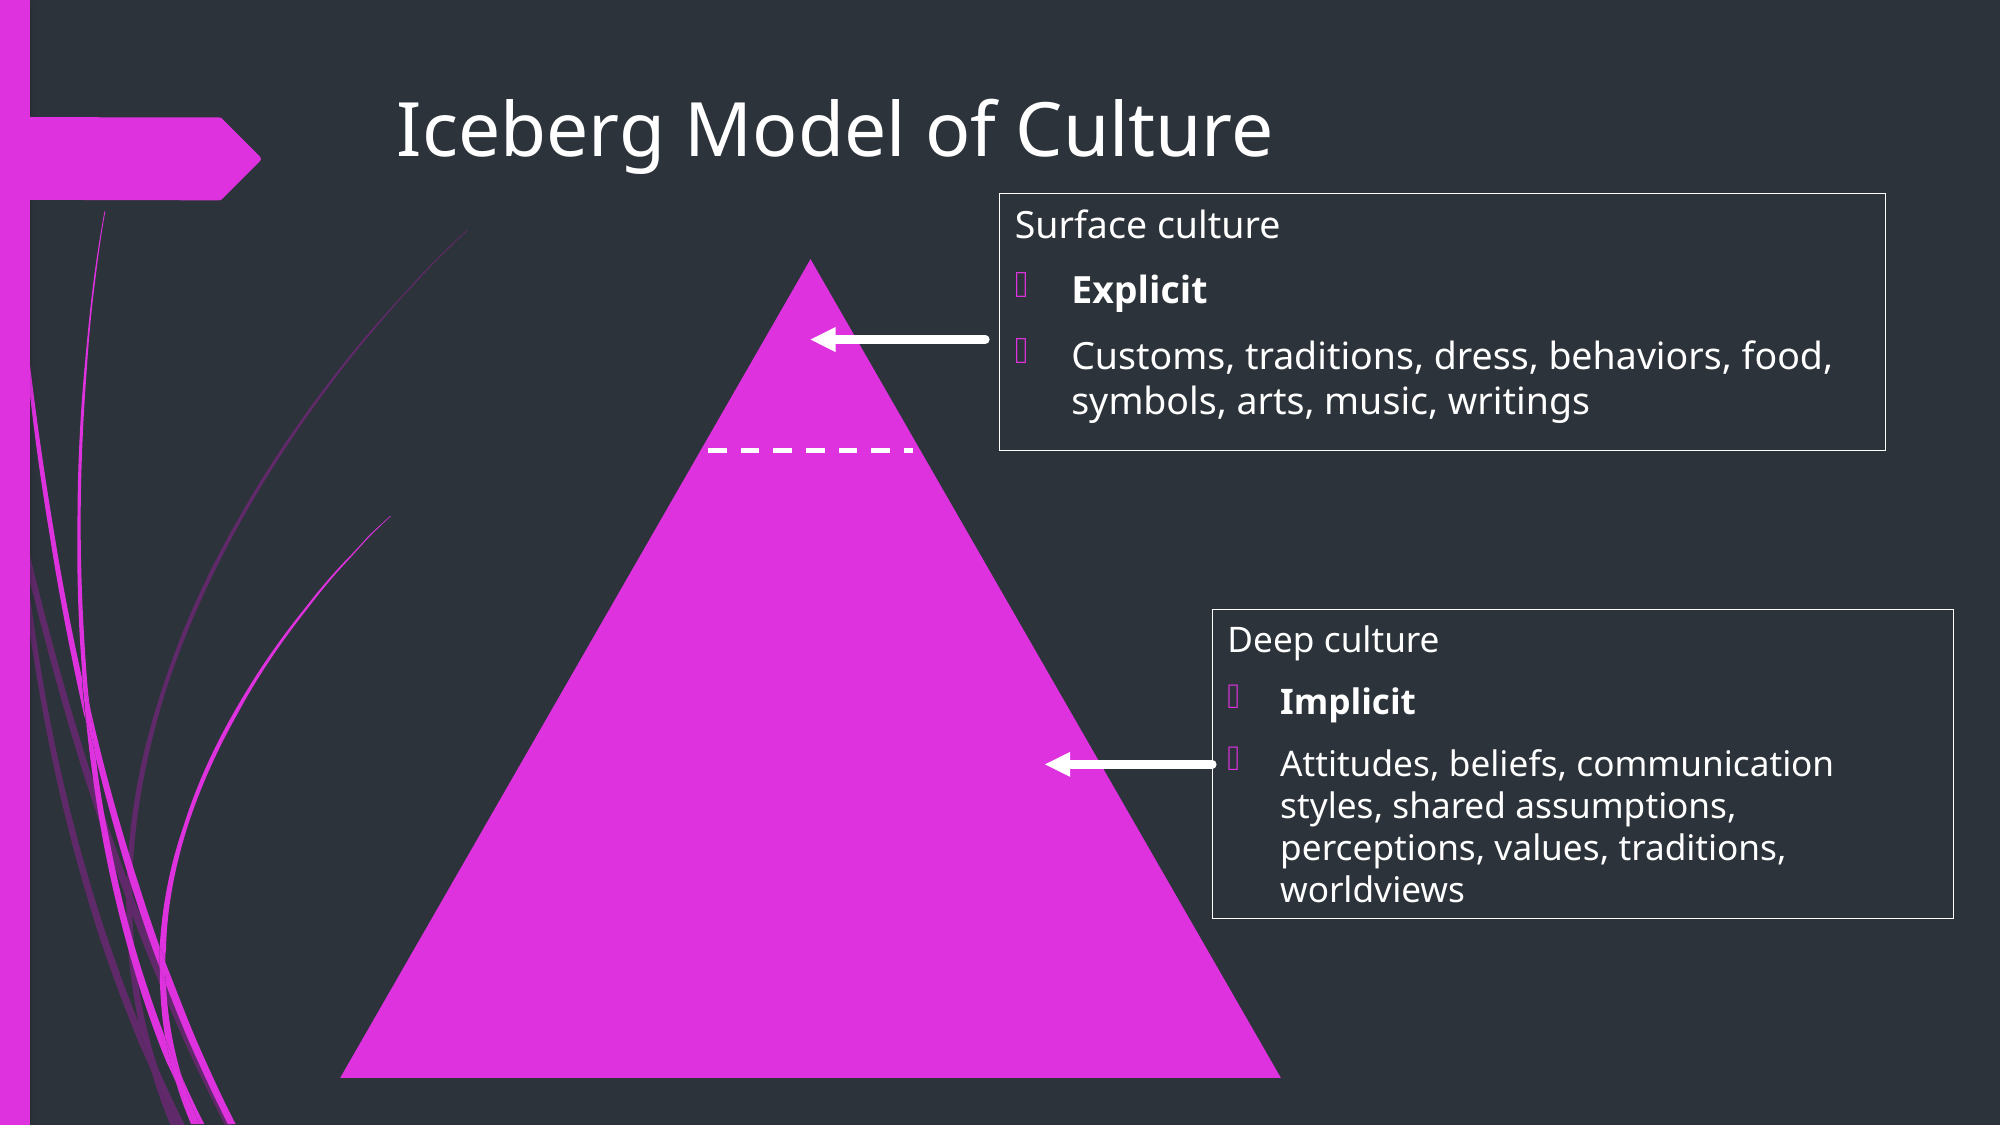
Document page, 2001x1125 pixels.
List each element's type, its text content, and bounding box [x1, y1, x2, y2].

text_box Deep culture Implicit Attitudes, beliefs, communication styles, shared assumptions, perceptions, values, traditions, worldviews [1285, 609, 1954, 919]
list Surface culture Explicit Customs, traditions, dress, behaviors, food, symbols, arts, music, writings [999, 193, 1886, 451]
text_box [339, 258, 1282, 1079]
title Iceberg Model of Culture [381, 73, 1844, 258]
